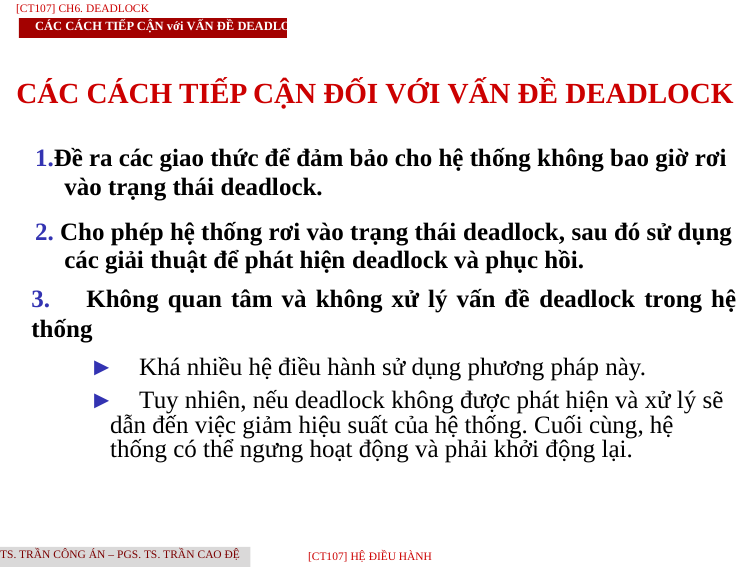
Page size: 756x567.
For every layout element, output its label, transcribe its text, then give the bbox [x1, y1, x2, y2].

text_box CÁC CÁCH TIẾP CẬN ĐỐI VỚI VẤN ĐỀ DEADLOCK [16, 73, 724, 108]
text_box TS. Trần Công Án – PGS. TS. Trần Cao Đệ [0, 546, 251, 567]
text_box 1.Đề ra các giao thức để đảm bảo cho hệ thống không bao giờ rơi vào trạng thái deadlock. 2. Cho phép hệ thống rơi vào trạng thái deadlock, sau đó sử dụng các giải thuật để phát hiện deadlock và phục hồi. 3. Không quan tâm và không xử lý vấn đề deadlock trong hệ thống ► Khá nhiều hệ điều hành sử dụng phương pháp này. ► Tuy nhiên, nếu deadlock không được phát hiện và xử lý sẽ dẫn đến việc giảm hiệu suất của hệ thống. Cuối cùng, hệ thống có thể ngưng hoạt động và phải khởi động lại. [31, 143, 737, 478]
text_box [CT107] HỆ điều hành [308, 548, 449, 567]
text_box [CT107] Ch6. Deadlock [15, 1, 170, 20]
text_box Các cách tiếp cận với VẤN ĐỀ deadlock [18, 18, 287, 38]
